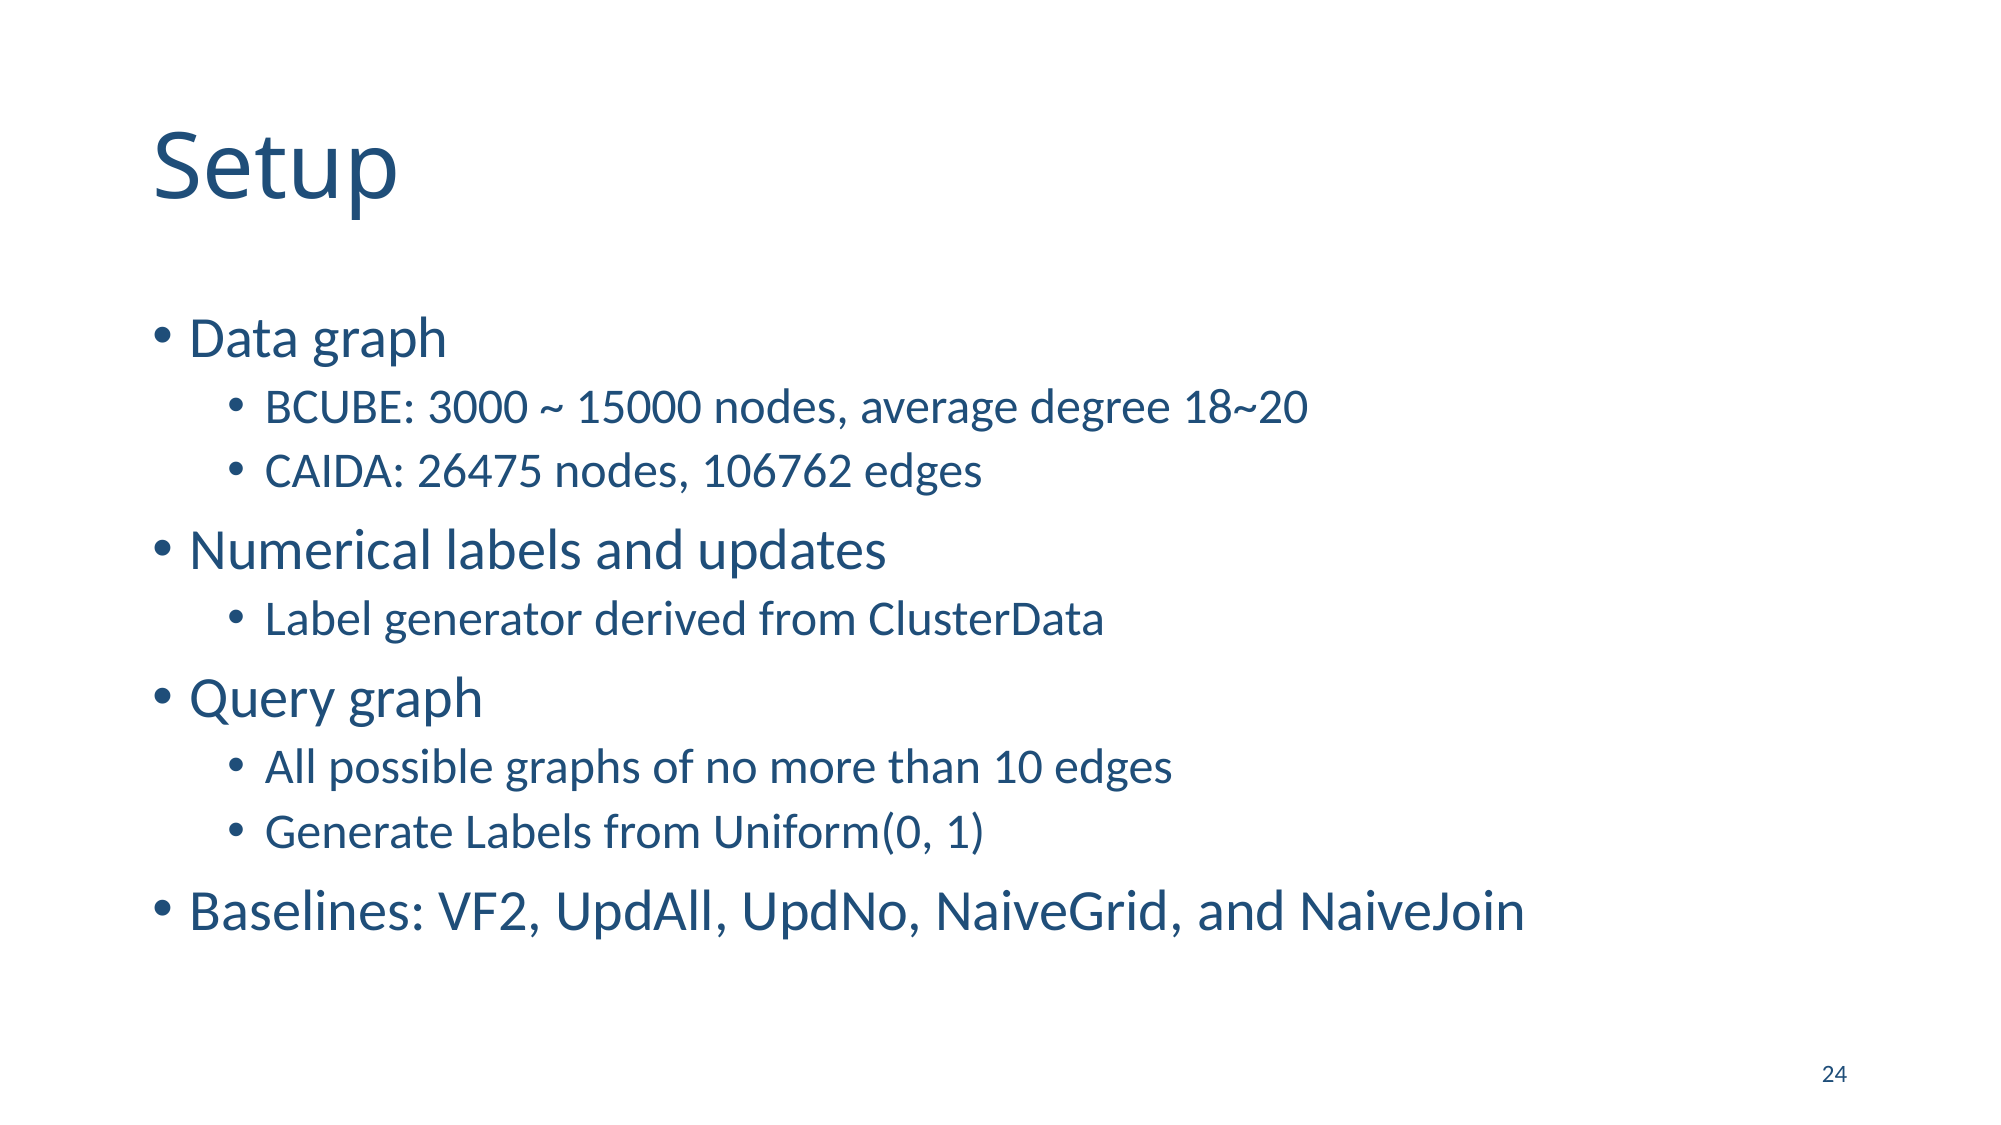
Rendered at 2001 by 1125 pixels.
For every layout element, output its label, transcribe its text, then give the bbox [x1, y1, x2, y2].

list Data graph BCUBE: 3000 ~ 15000 nodes, average degree 18~20 CAIDA: 26475 nodes, 106762 edges Numerical labels and updates Label generator derived from ClusterData Query graph All possible graphs of no more than 10 edges Generate Labels from Uniform(0, 1) Baselines: VF2, UpdAll, UpdNo, NaiveGrid, and NaiveJoin [137, 299, 1863, 1069]
slide_number 24 [1412, 1042, 1863, 1103]
title Setup [137, 59, 1863, 278]
